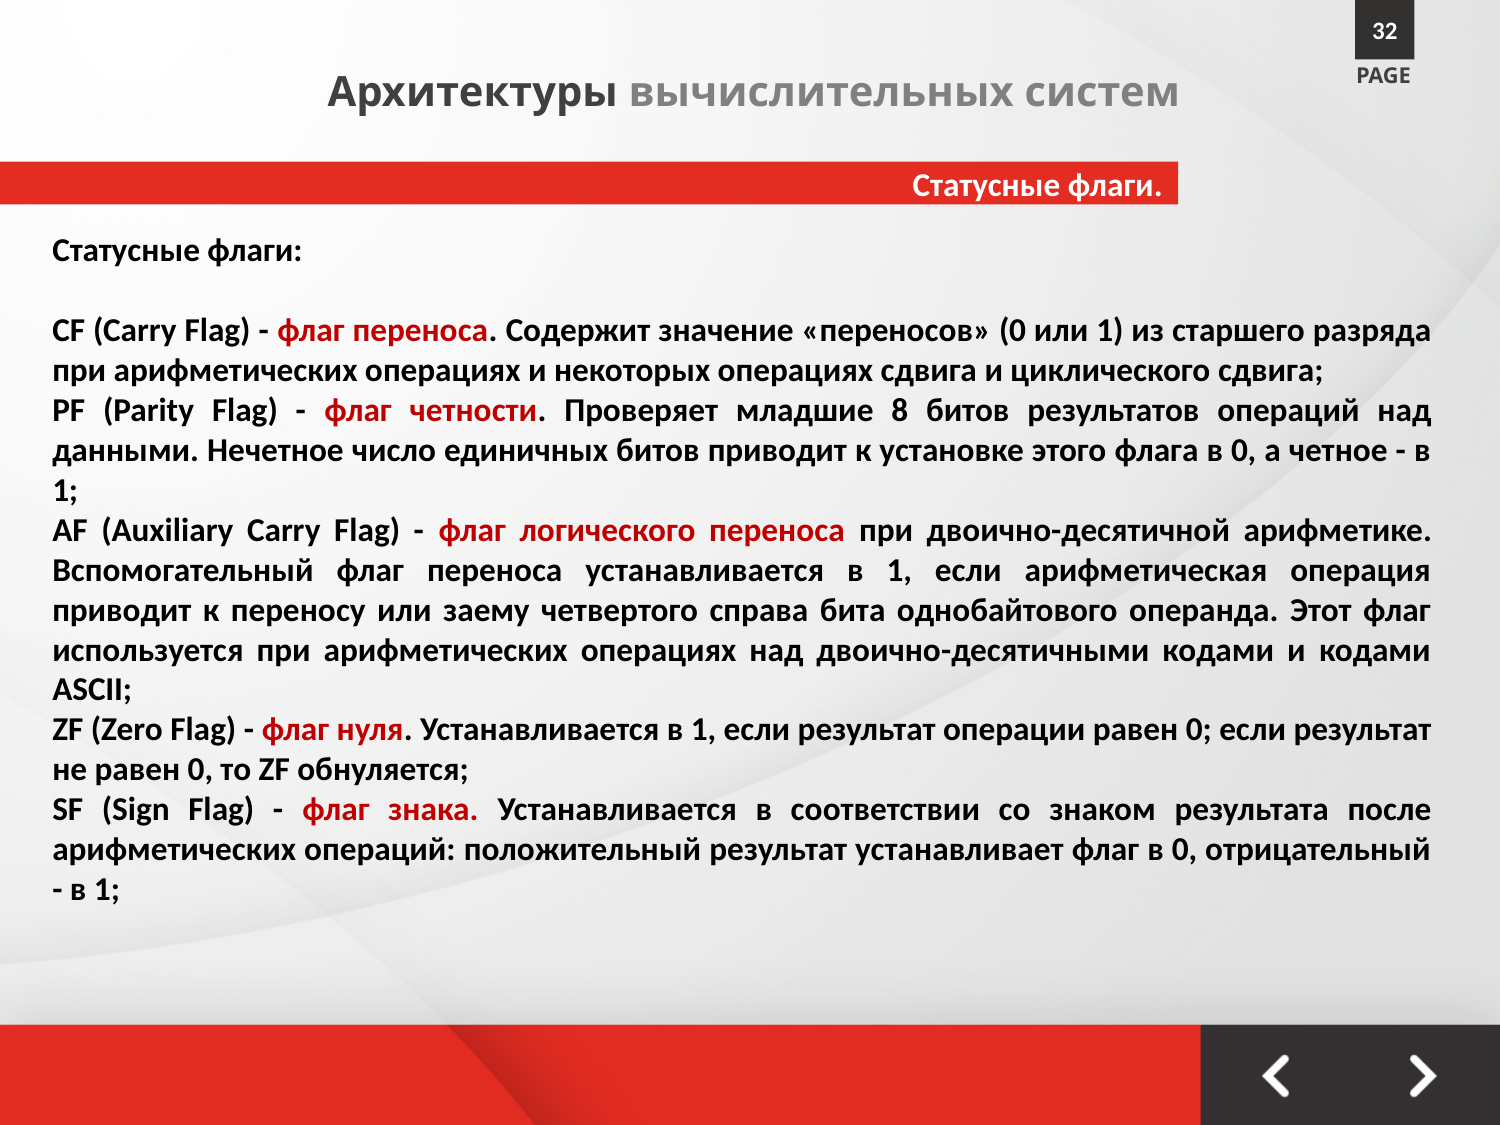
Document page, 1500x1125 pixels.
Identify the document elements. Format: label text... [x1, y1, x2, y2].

text_box PAGE [1341, 54, 1426, 96]
text_box Архитектуры вычислительных систем [22, 57, 1196, 123]
subtitle Статусные флаги. [0, 161, 1179, 205]
text_box Статусные флаги: CF (Carry Flag) - флаг переноса. Содержит значение «переносов» (0 или 1) из старшего разряда при арифметических операциях и некоторых операциях сдвига и циклического сдвига; PF (Parity Flag) - флаг четности. Проверяет младшие 8 битов результатов операций над данными. Нечетное число единичных битов приводит к установке этого флага в 0, а четное - в 1; AF (Auxiliary Carry Flag) - флаг логического переноса при двоично-десятичной арифметике. Вспомогательный флаг переноса устанавливается в 1, если арифметическая операция приводит к переносу или заему четвертого справа бита однобайтового операнда. Этот флаг используется при арифметических операциях над двоично-десятичными кодами и кодами ASCII; ZF (Zero Flag) - флаг нуля. Устанавливается в 1, если результат операции равен 0; если результат не равен 0, то ZF обнуляется; SF (Sign Flag) - флаг знака. Устанавливается в соответствии со знаком результата после арифметических операций: положительный результат устанавливает флаг в 0, отрицательный - в 1; [37, 221, 1448, 915]
text_box 32 [1353, 0, 1417, 61]
picture [0, 0, 1500, 1125]
